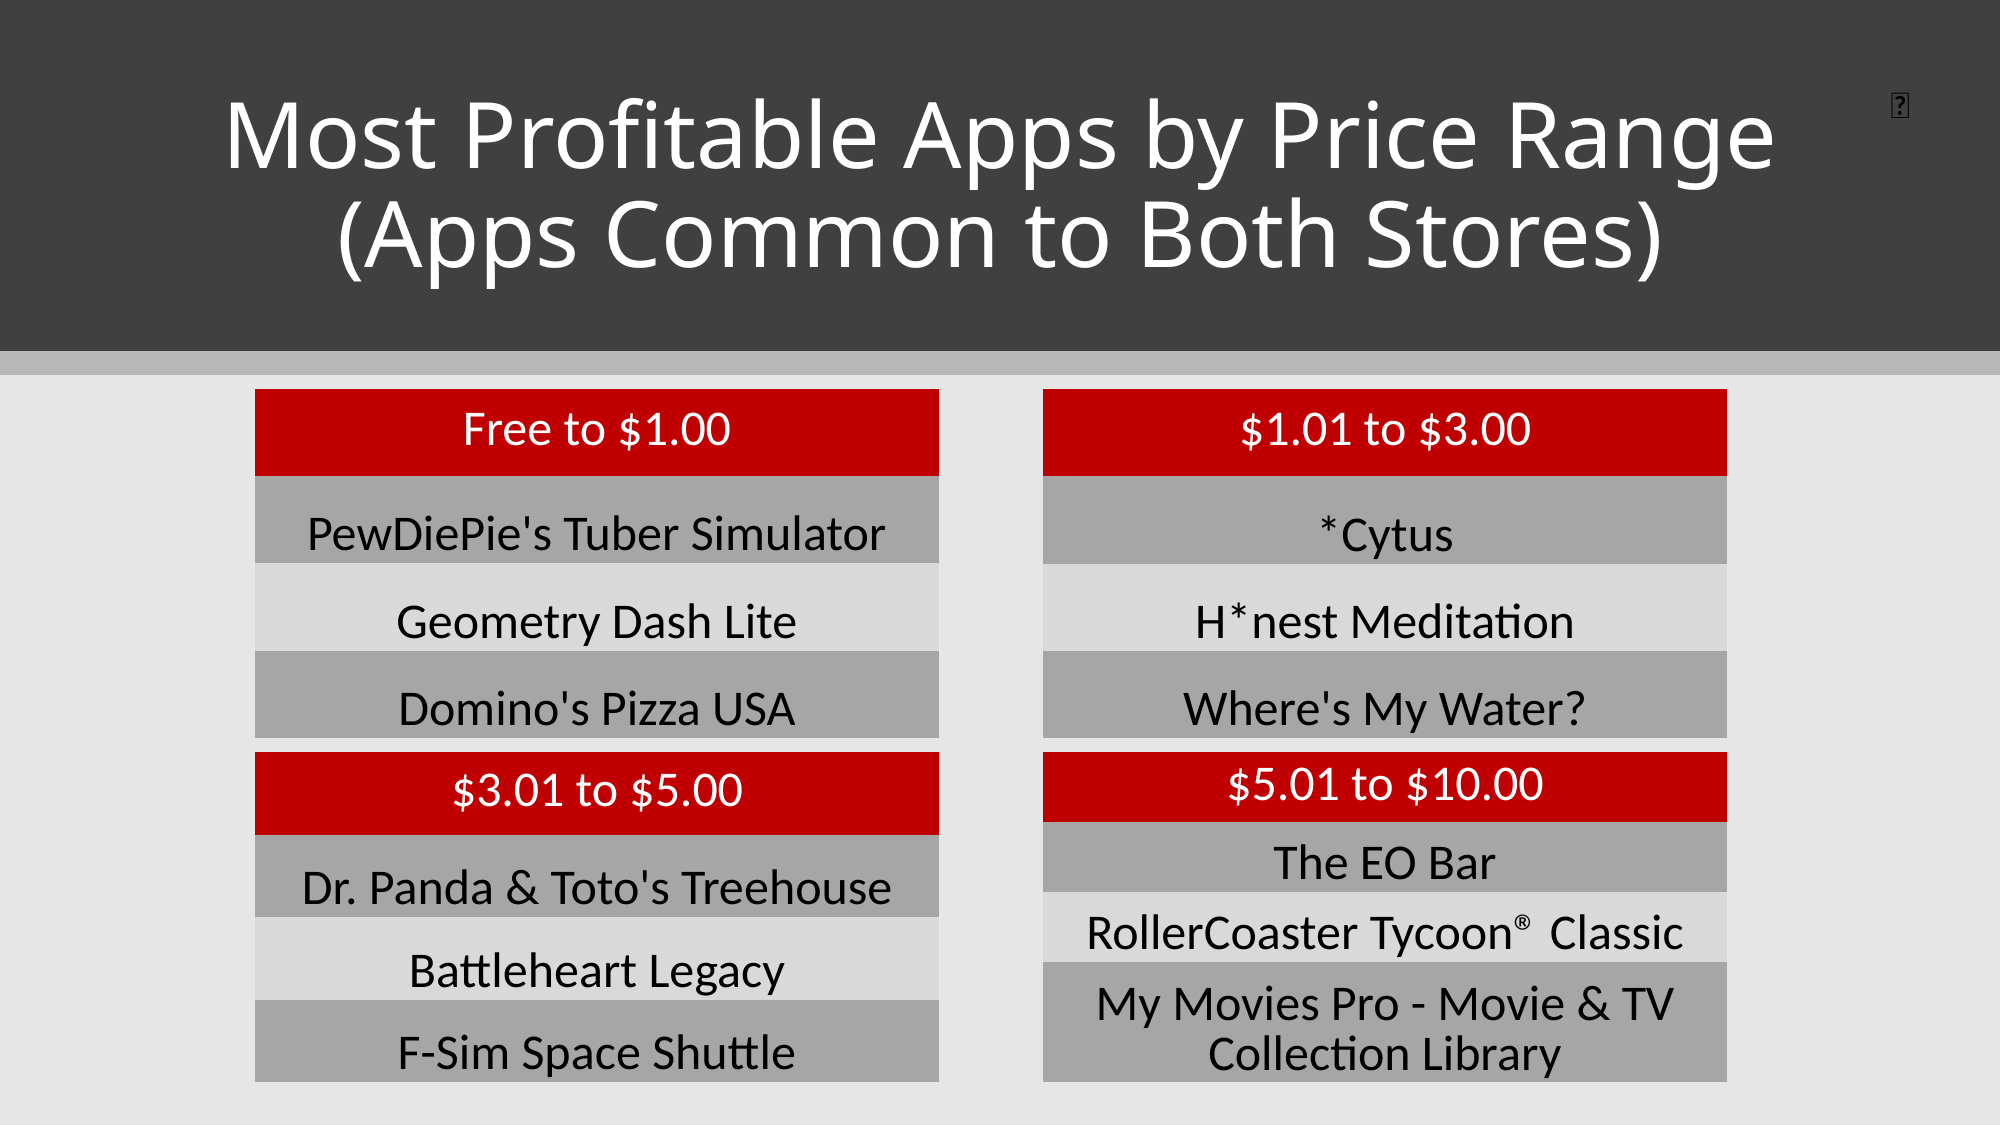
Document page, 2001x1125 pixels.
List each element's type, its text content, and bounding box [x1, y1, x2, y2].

table_cell RollerCoaster Tycoon® Classic [1043, 892, 1727, 962]
text_box 🍓 [1844, 73, 1925, 134]
text_box [0, 0, 2000, 350]
table_header $1.01 to $3.00 [1043, 389, 1727, 476]
table_cell H*nest Meditation [1043, 564, 1727, 651]
table_header $3.01 to $5.00 [255, 752, 939, 835]
table_cell Domino's Pizza USA [255, 651, 939, 738]
text_box [0, 376, 2000, 1125]
table_cell Battleheart Legacy [255, 917, 939, 1000]
table_cell Geometry Dash Lite [255, 563, 939, 651]
table_cell PewDiePie's Tuber Simulator [255, 476, 939, 563]
title Most Profitable Apps by Price Range (Apps Common to Both Stores) [157, 71, 1844, 295]
table_cell *Cytus [1043, 476, 1727, 564]
table_header Free to $1.00 [255, 389, 939, 476]
table_cell F-Sim Space Shuttle [255, 1000, 939, 1082]
text_box [0, 350, 2000, 376]
table_cell My Movies Pro - Movie & TV Collection Library [1043, 962, 1727, 1082]
table_header $5.01 to $10.00 [1043, 752, 1727, 822]
table_cell Dr. Panda & Toto's Treehouse [255, 835, 939, 917]
table_cell The EO Bar [1043, 822, 1727, 892]
table_cell Where's My Water? [1043, 651, 1727, 738]
